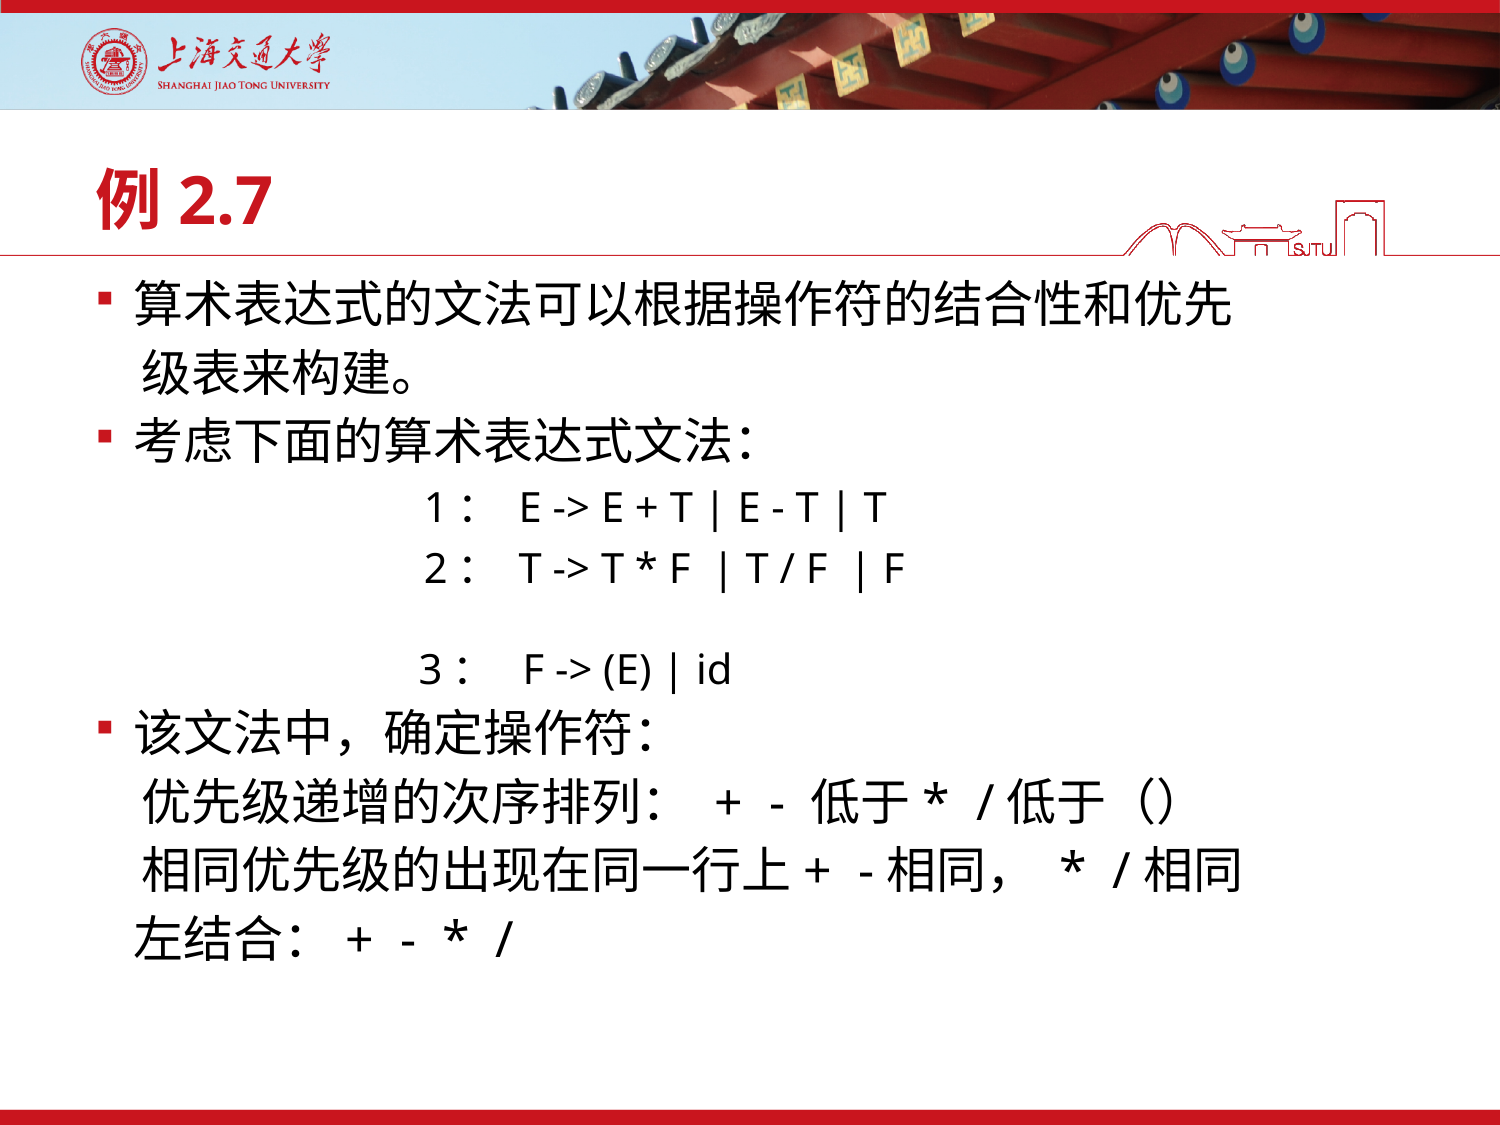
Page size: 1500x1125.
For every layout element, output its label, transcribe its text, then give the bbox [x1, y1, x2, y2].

list 算术表达式的文法可以根据操作符的结合性和优先 级表来构建。 考虑下面的算术表达式文法： 1： E -> E + T | E - T | T 2： T -> T * F | T / F | F 3： F -> (E) | id 该文法中，确定操作符： 优先级递增的次序排列： + - 低于* /低于（） 相同优先级的出现在同一行上+ -相同， * /相同 左结合：+ - * / [81, 276, 1455, 1084]
picture [0, 0, 1500, 110]
title 例2.7 [81, 159, 1455, 254]
picture [0, 200, 1500, 256]
